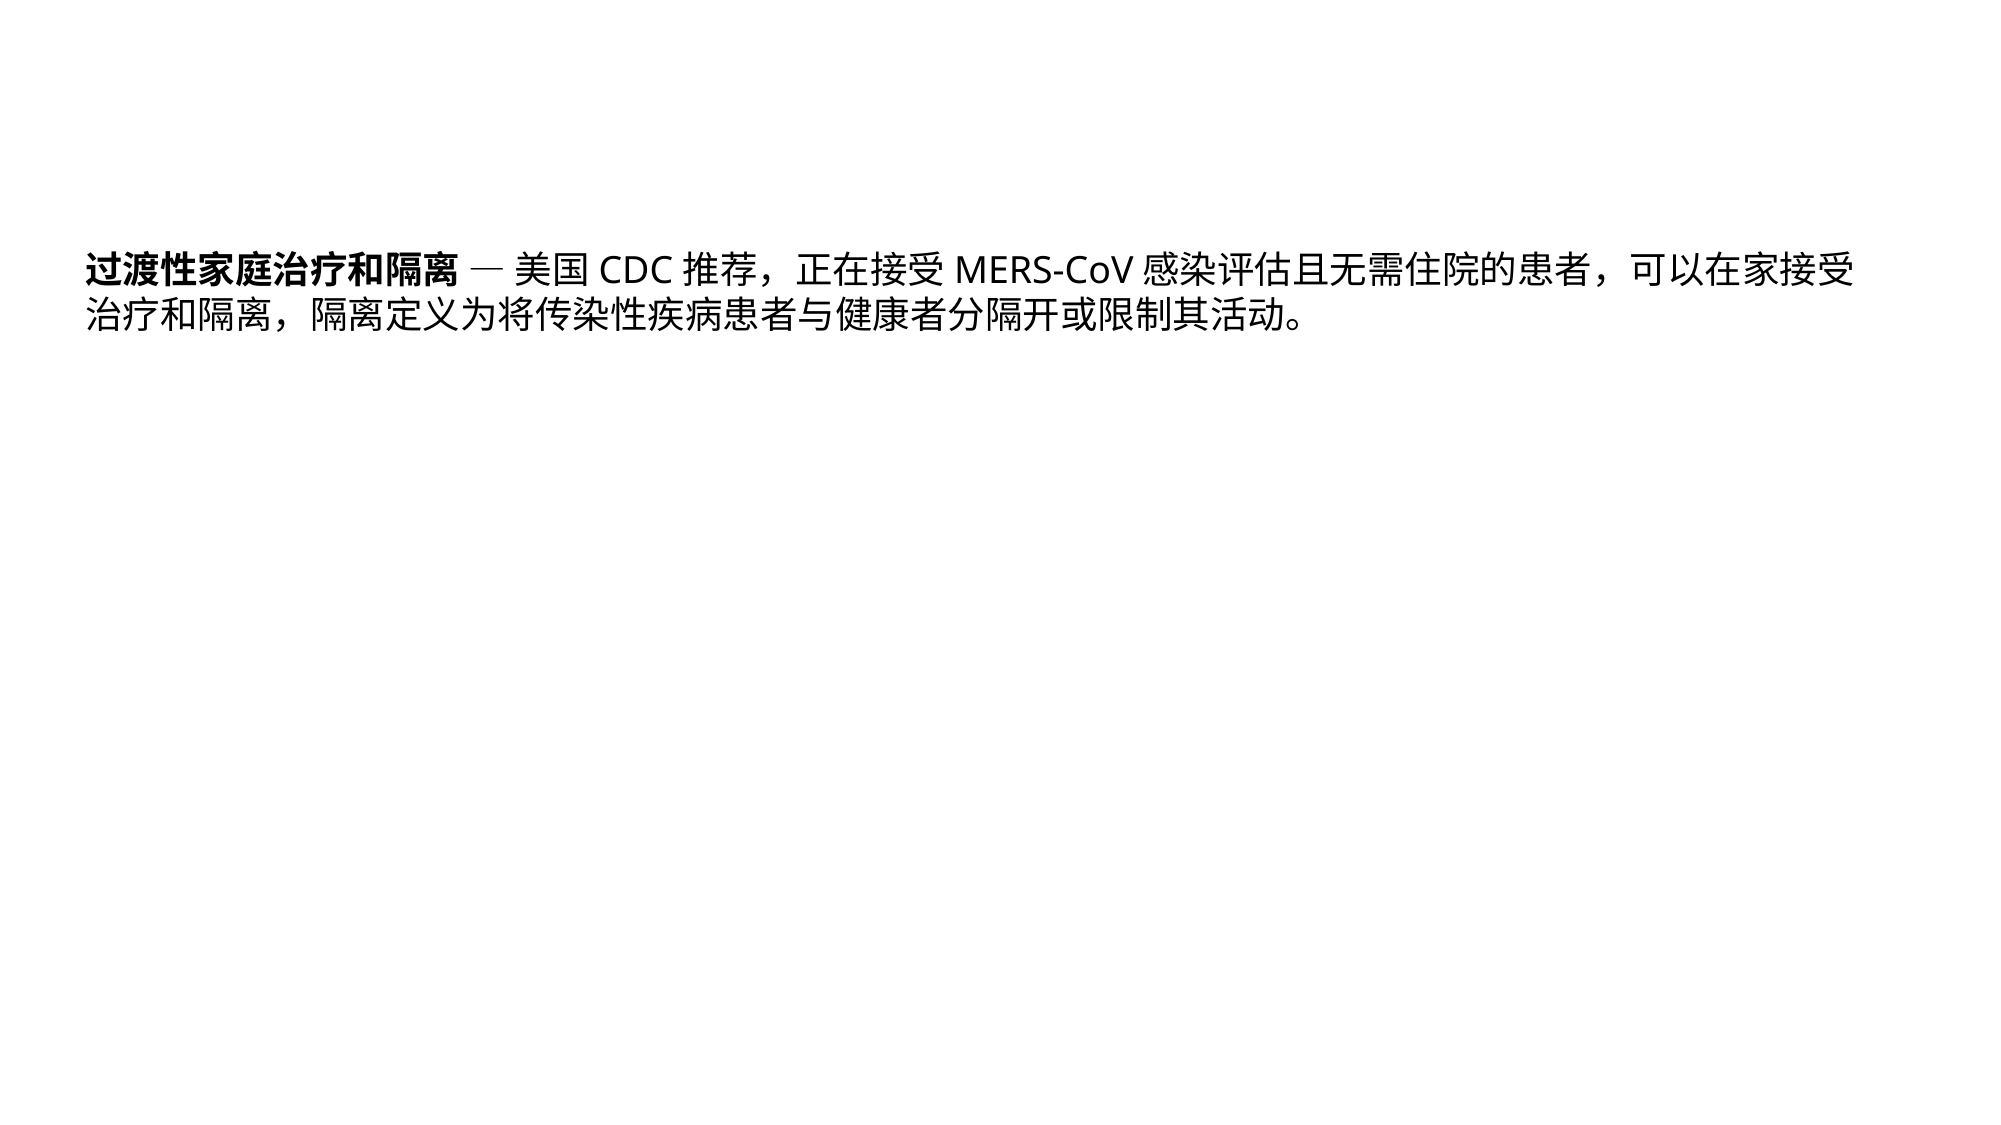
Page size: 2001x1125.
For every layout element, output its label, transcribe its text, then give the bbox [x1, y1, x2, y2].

text_box 过渡性家庭治疗和隔离 — 美国CDC推荐，正在接受MERS-CoV感染评估且无需住院的患者，可以在家接受治疗和隔离，隔离定义为将传染性疾病患者与健康者分隔开或限制其活动。 [70, 238, 1873, 524]
